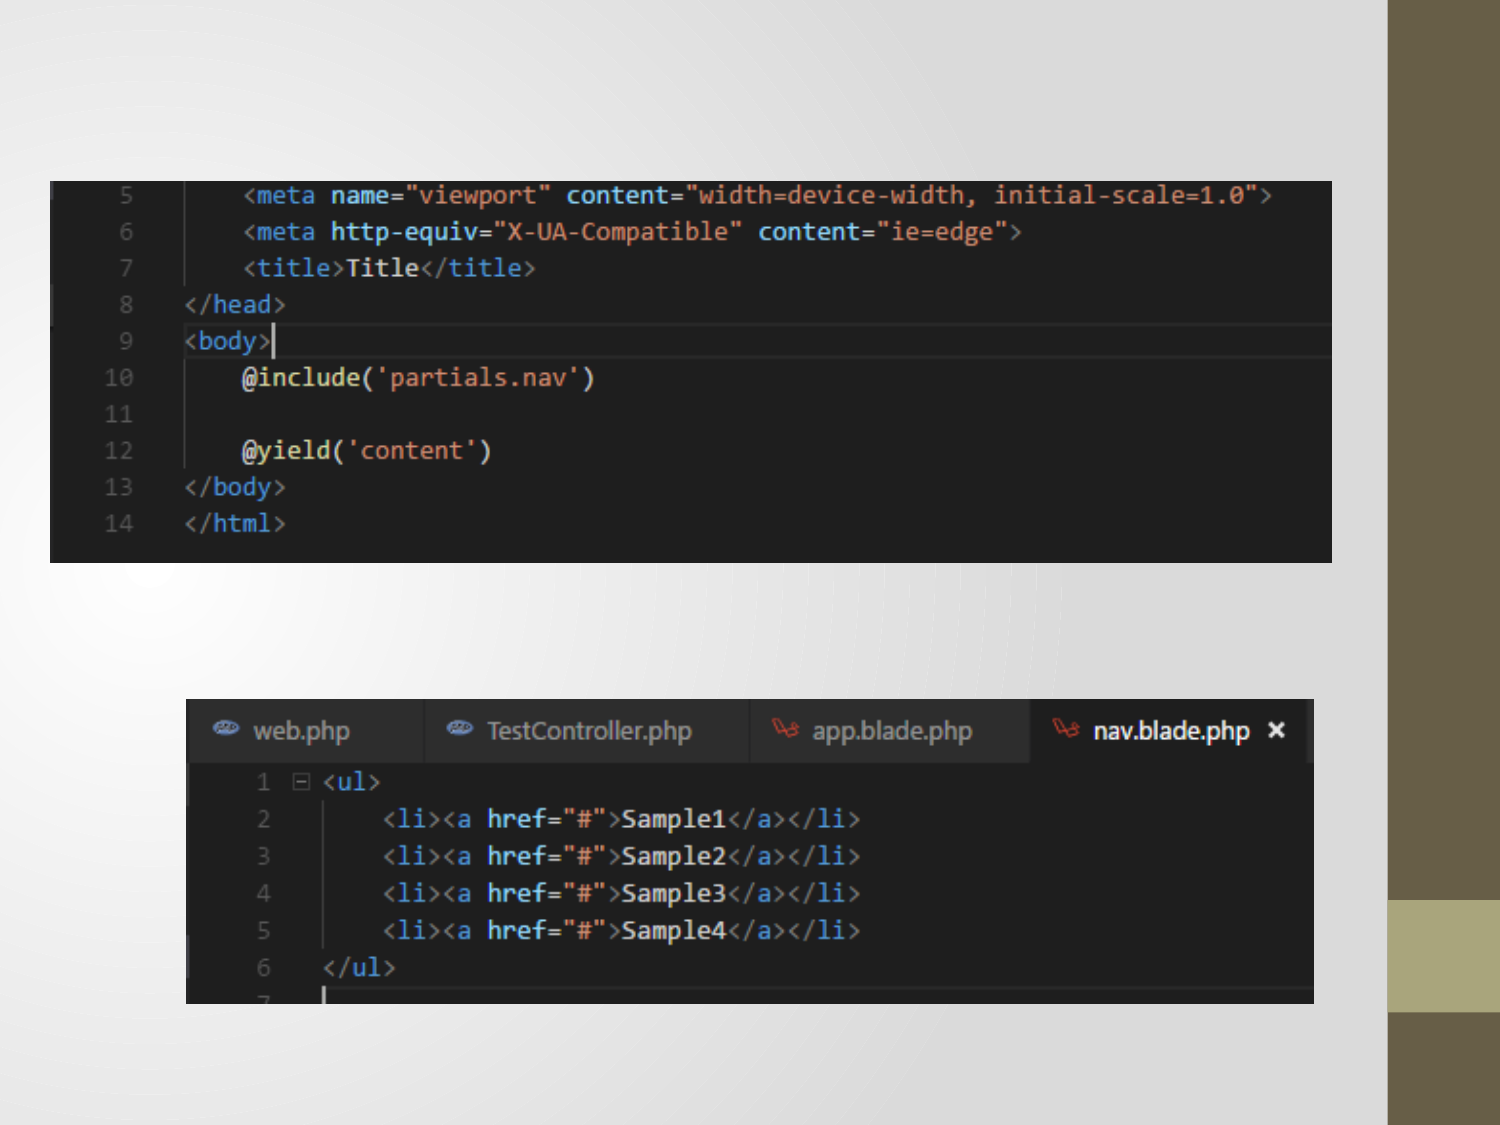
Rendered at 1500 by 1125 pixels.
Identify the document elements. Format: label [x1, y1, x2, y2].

picture [49, 181, 1333, 564]
picture [186, 699, 1314, 1004]
